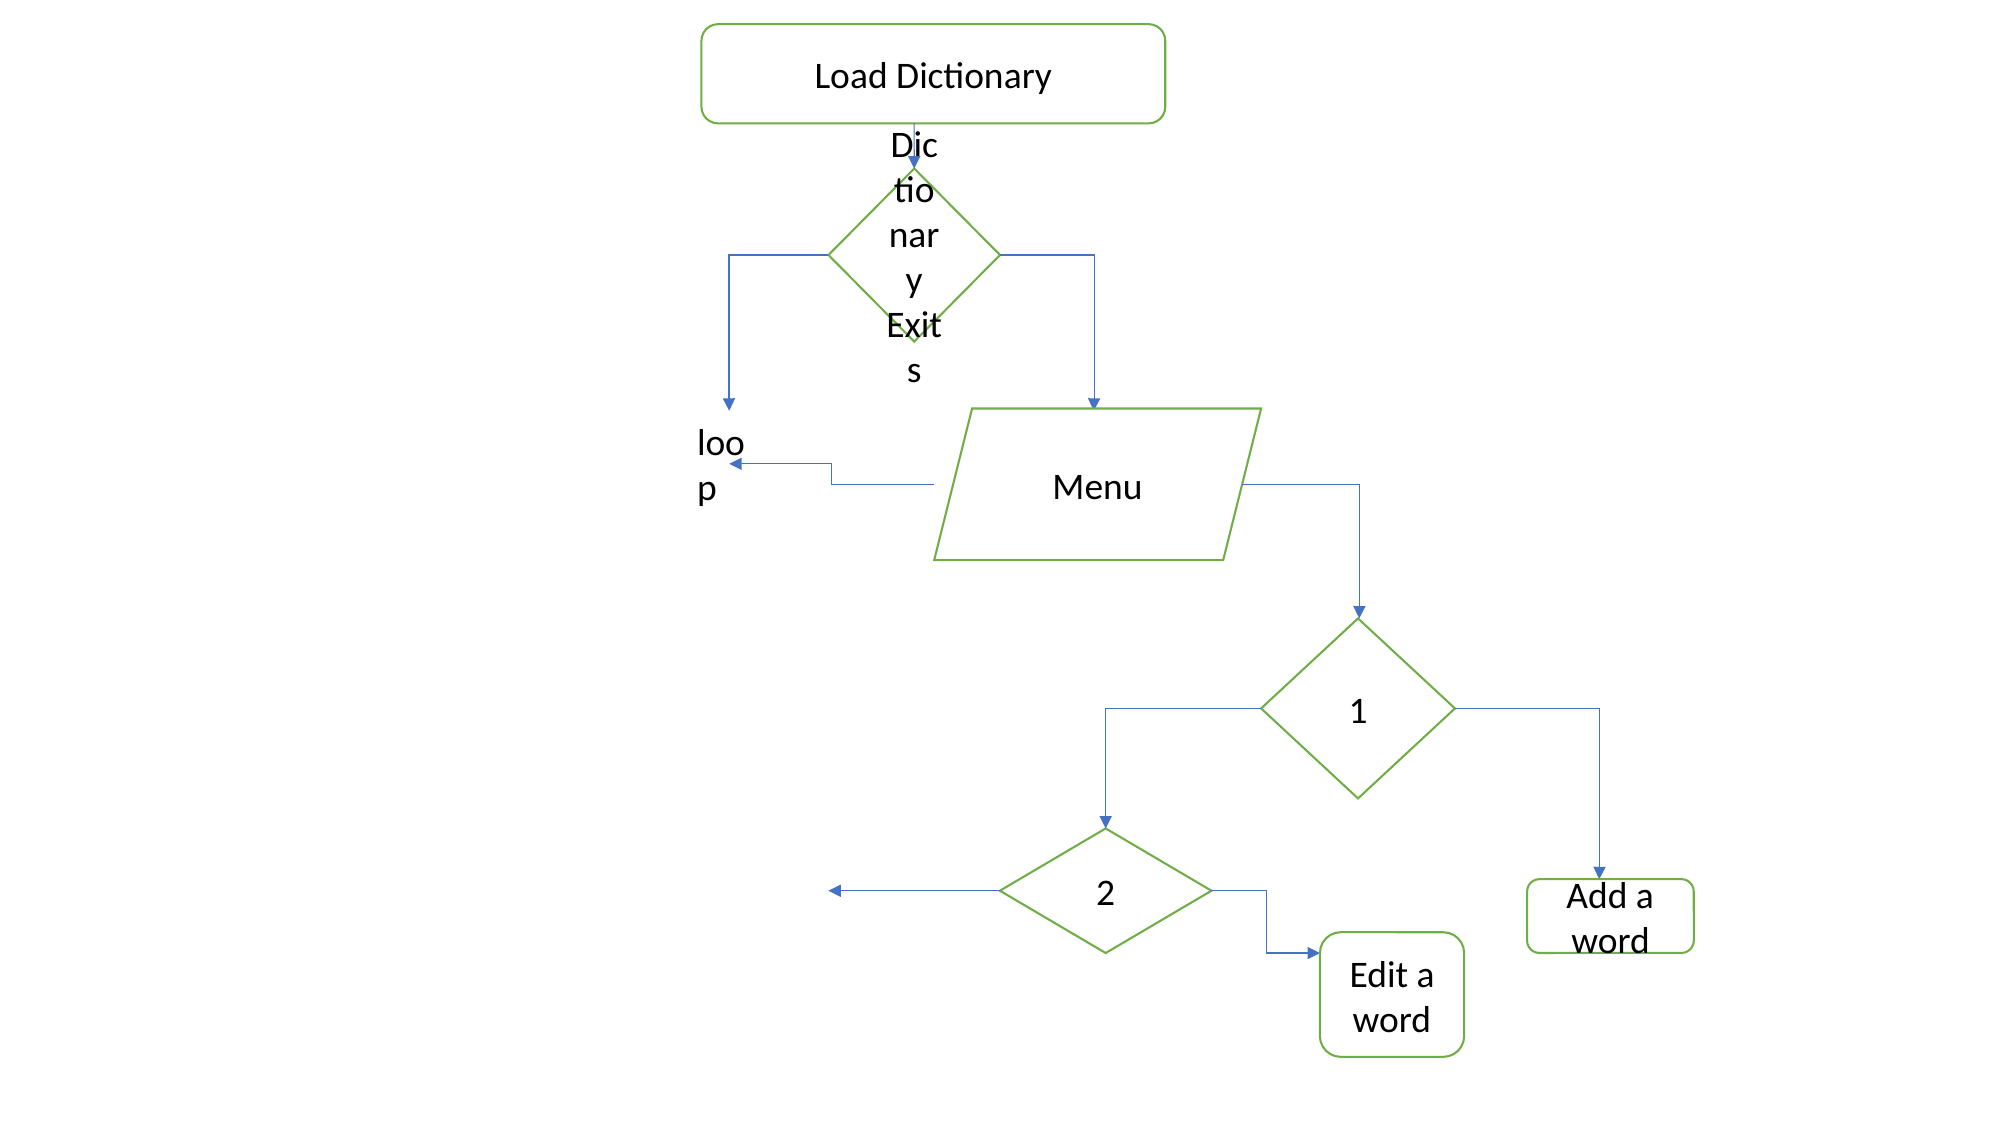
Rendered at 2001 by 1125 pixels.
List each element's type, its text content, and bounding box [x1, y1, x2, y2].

text_box loop [682, 410, 777, 516]
text_box Add a word [1526, 878, 1695, 955]
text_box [729, 463, 935, 485]
text_box Dictionary Exits [828, 167, 1001, 344]
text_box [999, 254, 1094, 411]
text_box Menu [932, 407, 1263, 562]
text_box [1211, 890, 1320, 954]
text_box 1 [1260, 618, 1457, 800]
text_box Edit a word [1318, 931, 1466, 1058]
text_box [729, 254, 829, 411]
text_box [1454, 708, 1600, 880]
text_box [1242, 484, 1360, 619]
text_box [1105, 708, 1262, 829]
text_box 2 [999, 828, 1213, 955]
text_box Load Dictionary [700, 23, 1167, 125]
